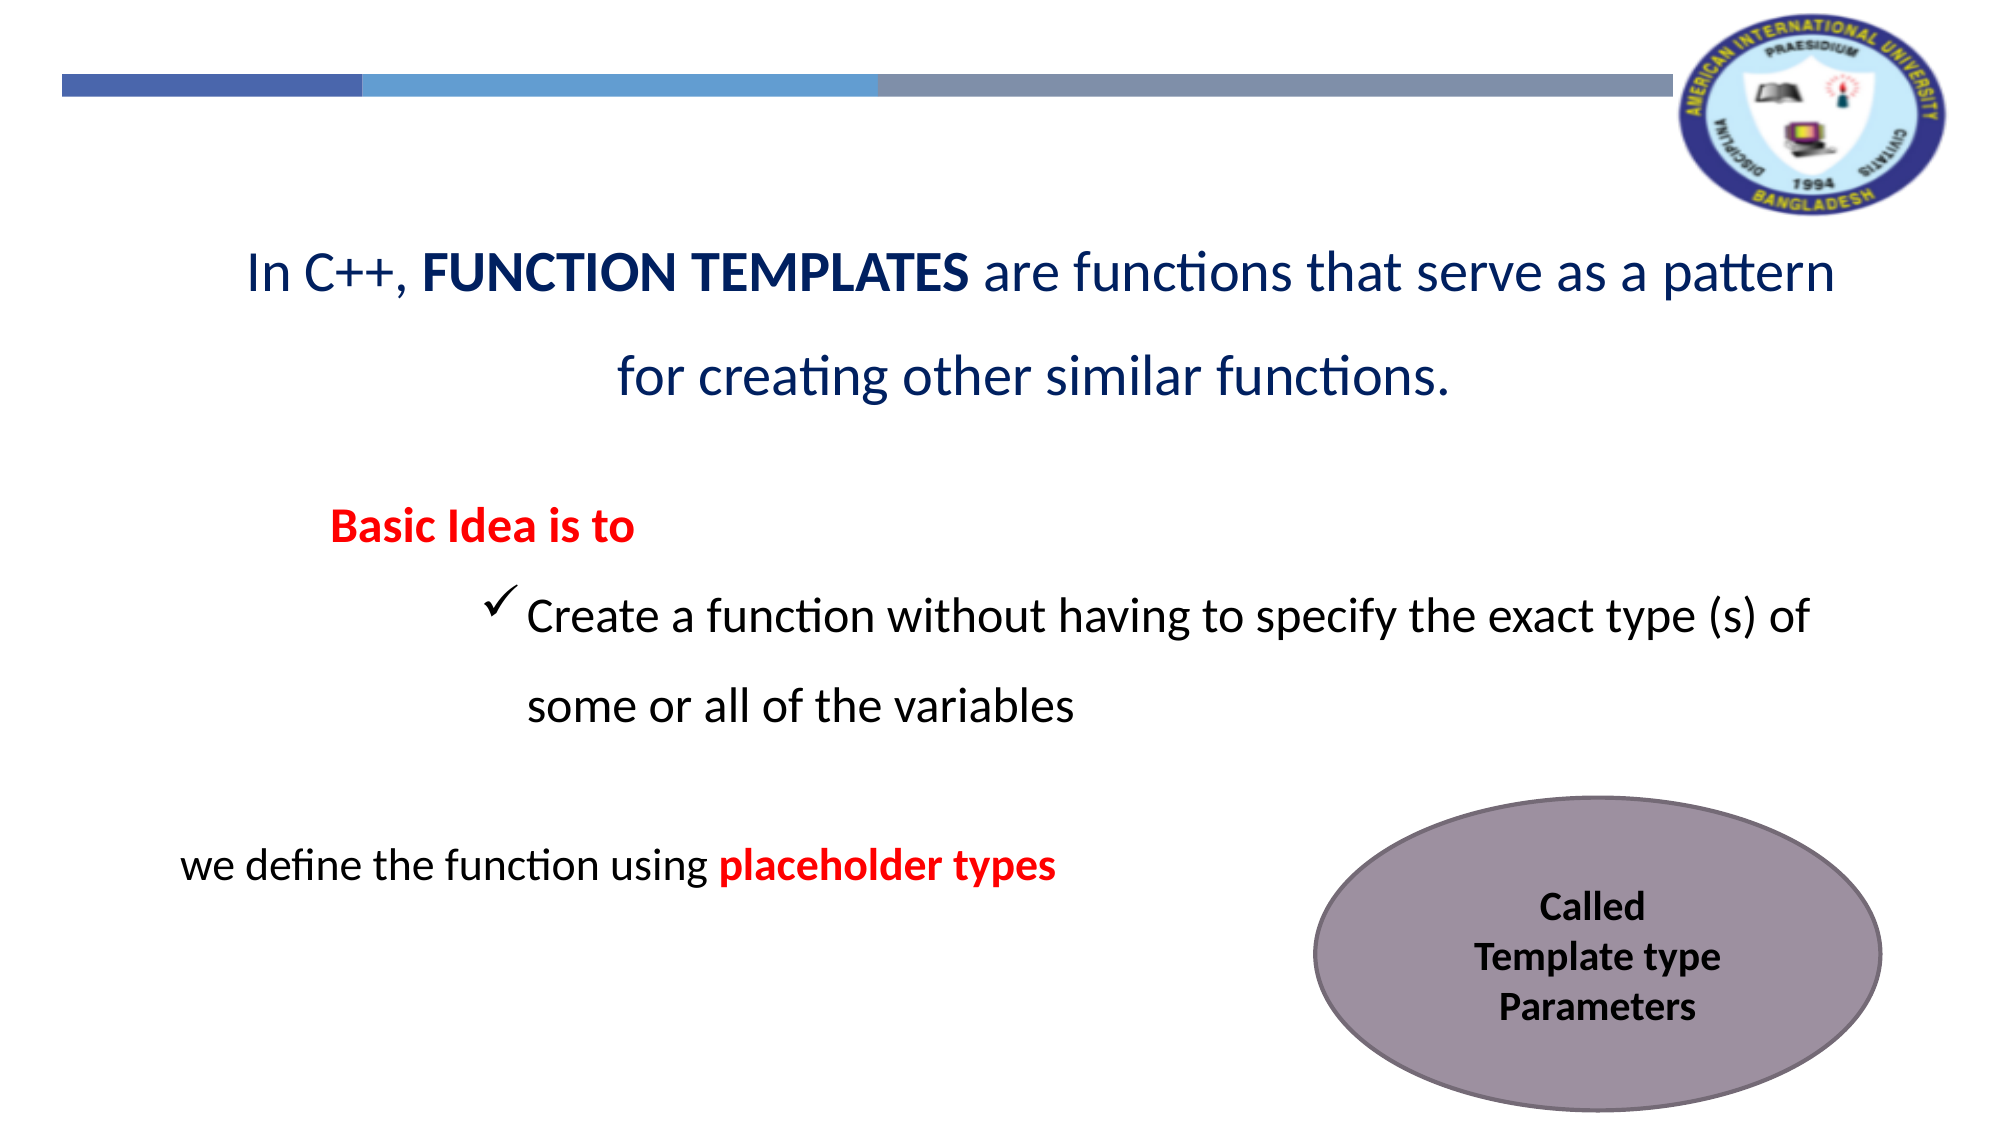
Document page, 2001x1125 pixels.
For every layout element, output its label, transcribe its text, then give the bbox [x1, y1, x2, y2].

text_box In C++, FUNCTION TEMPLATES are functions that serve as a pattern for creating other similar functions. [202, 190, 1881, 415]
picture [1673, 9, 1953, 221]
text_box Called Template type Parameters [1313, 795, 1883, 1113]
text_box Basic Idea is to Create a function without having to specify the exact type (s) of some or all of the variables [315, 484, 1914, 740]
text_box we define the function using placeholder types [165, 827, 1287, 953]
